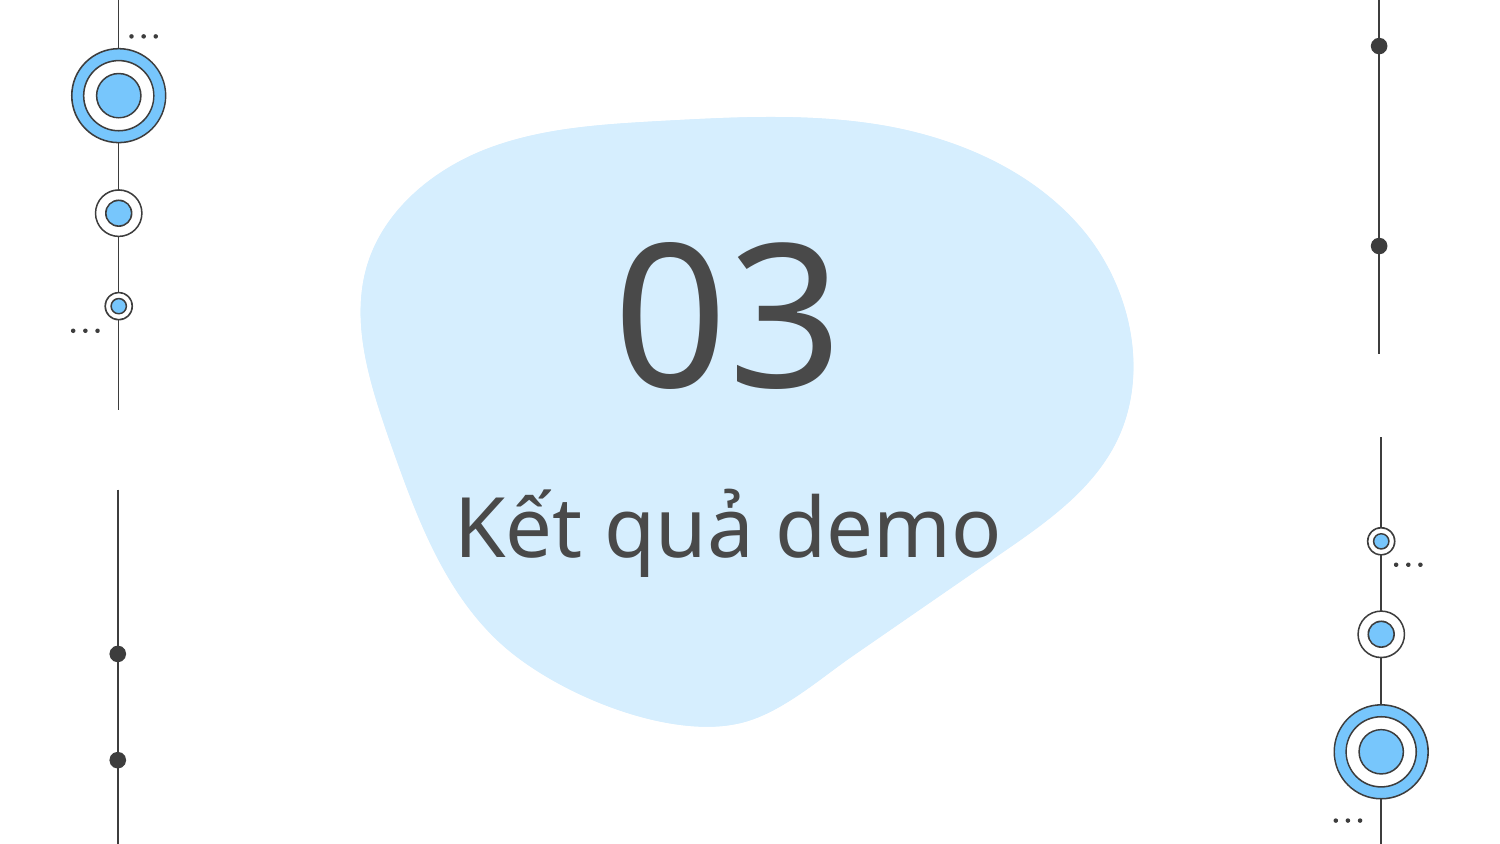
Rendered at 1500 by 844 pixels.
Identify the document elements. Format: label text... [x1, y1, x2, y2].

title 03 [484, 219, 972, 396]
title Kết quả demo [361, 458, 1096, 591]
